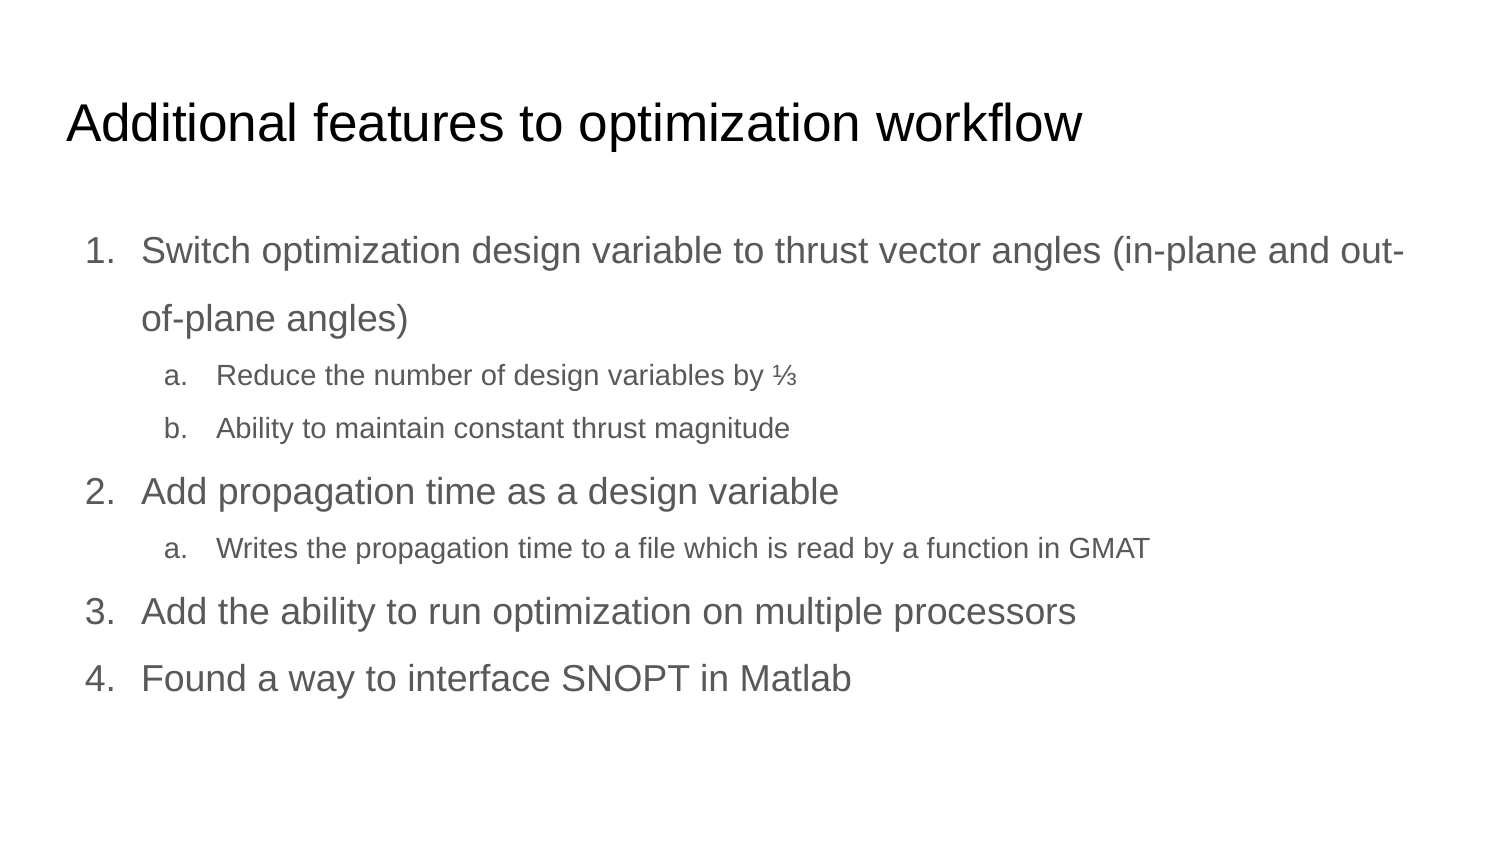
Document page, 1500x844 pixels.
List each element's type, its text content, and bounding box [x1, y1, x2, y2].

title Additional features to optimization workflow [51, 72, 1449, 167]
list Switch optimization design variable to thrust vector angles (in-plane and out- of-plane angles) Reduce the number of design variables by ⅓ Ability to maintain constant thrust magnitude Add propagation time as a design variable Writes the propagation time to a file which is read by a function in GMAT Add the ability to run optimization on multiple processors Found a way to interface SNOPT in Matlab [51, 189, 1449, 750]
